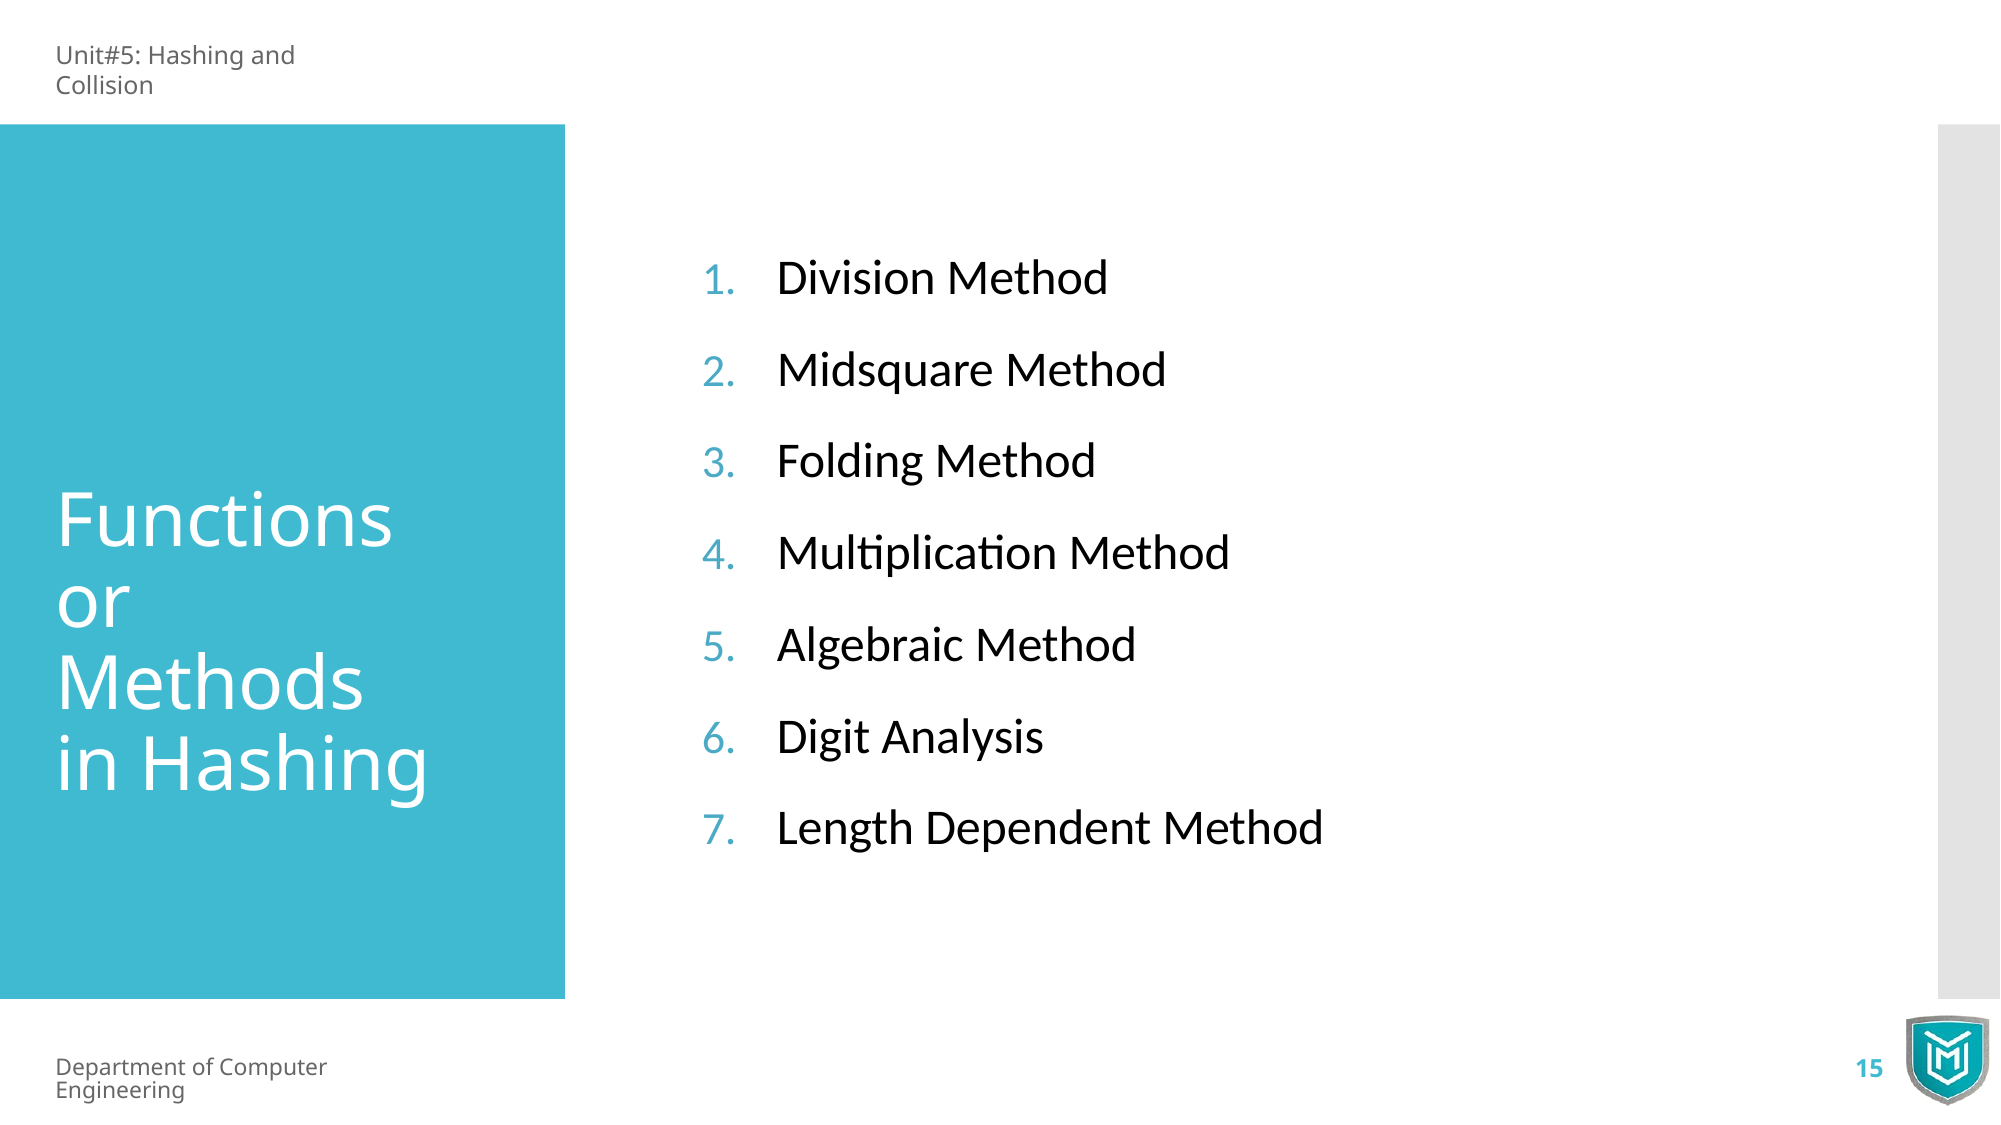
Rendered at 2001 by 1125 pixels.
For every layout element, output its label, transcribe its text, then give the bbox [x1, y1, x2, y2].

text_box Unit#5: Hashing and Collision [53, 37, 362, 100]
footer Department of Computer Engineering [53, 1056, 428, 1125]
slide_number 15 [1849, 1061, 1888, 1125]
picture [1896, 995, 2000, 1125]
text_box Functions or Methods in Hashing [53, 468, 450, 806]
text_box Division Method Midsquare Method Folding Method Multiplication Method Algebraic Method Digit Analysis Length Dependent Method [699, 212, 1803, 855]
